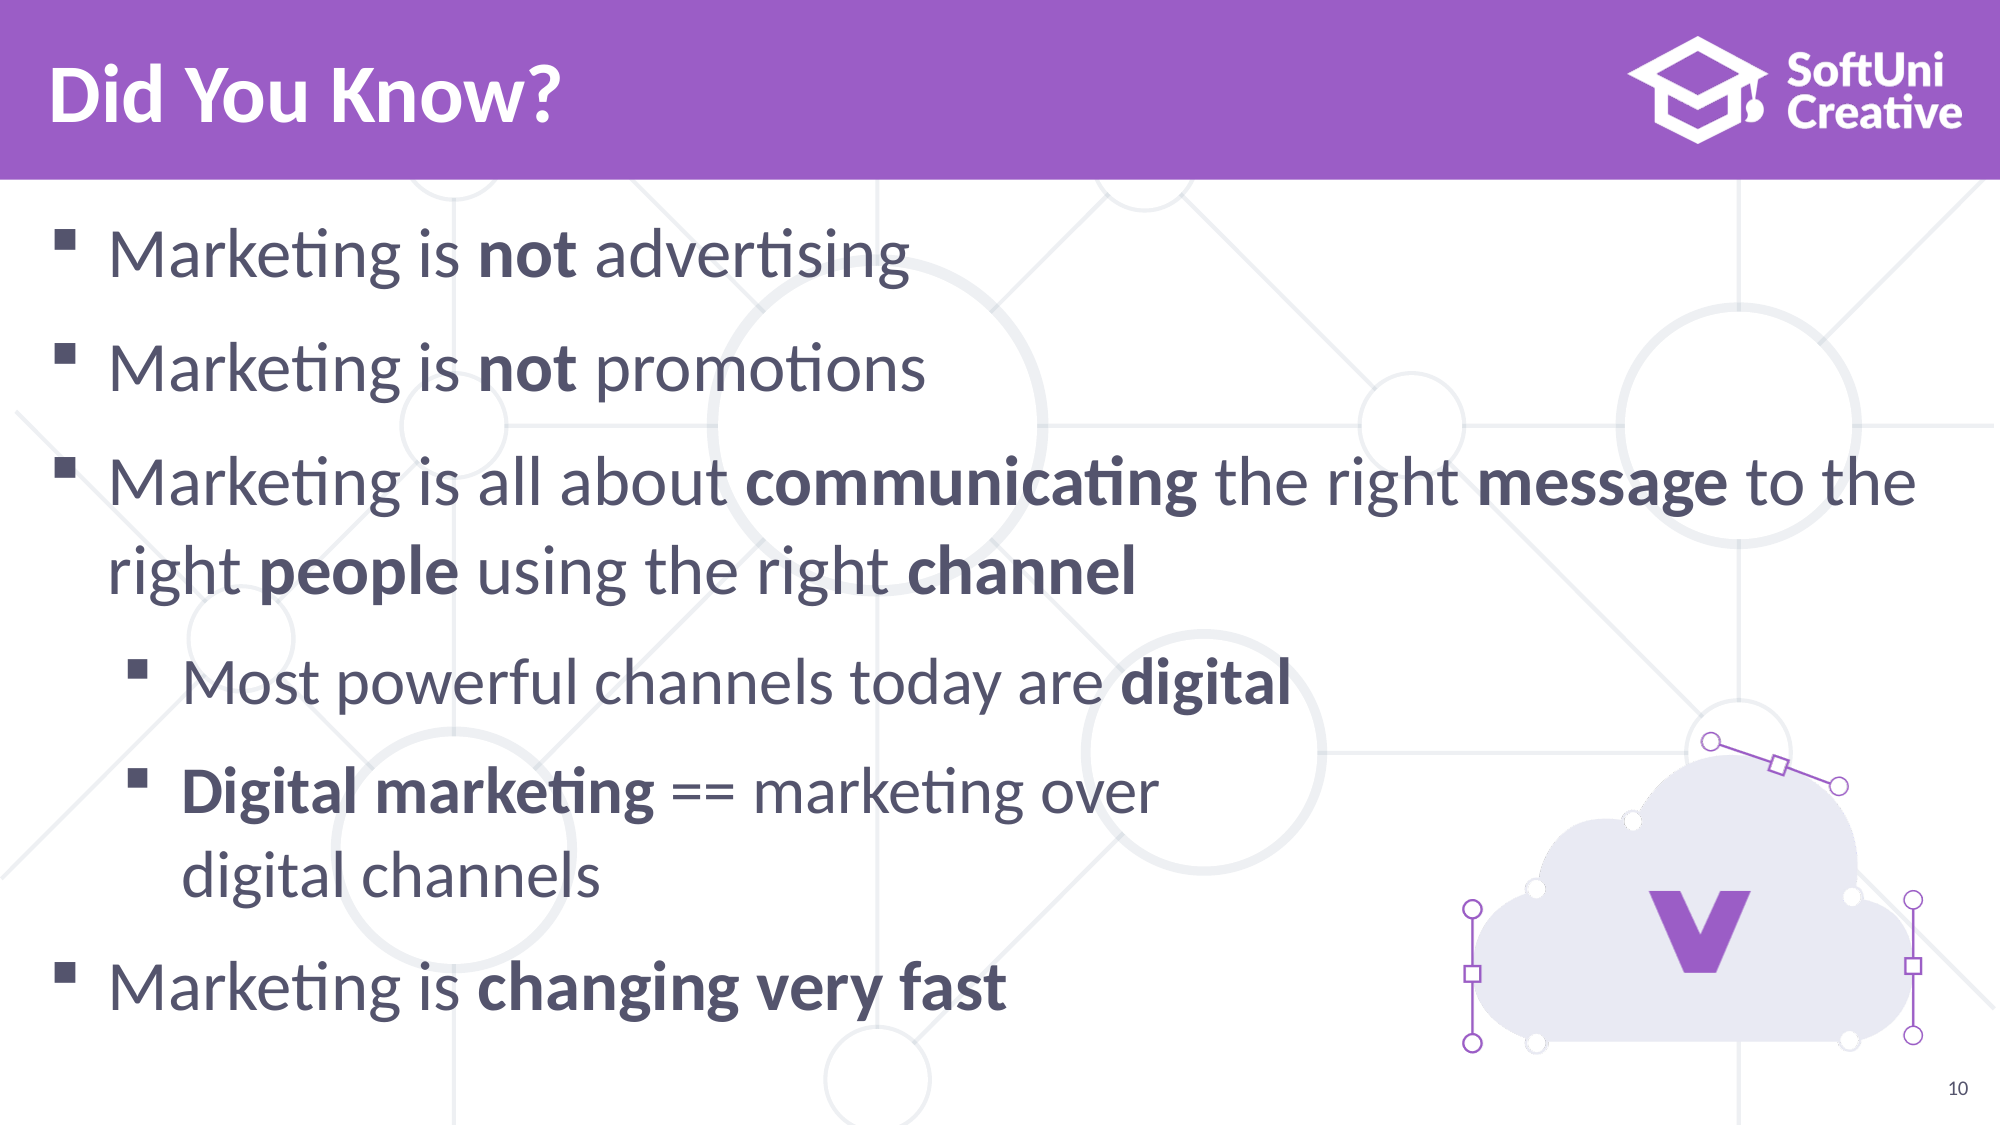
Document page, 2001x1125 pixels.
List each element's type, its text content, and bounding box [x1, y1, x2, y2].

title Did You Know? [31, 16, 1606, 162]
list Marketing is not advertising Marketing is not promotions Marketing is all about communicating the right message to the right people using the right channel Most powerful channels today are digital Digital marketing == marketing over digital channels Marketing is changing very fast [31, 196, 1968, 1101]
picture [1627, 36, 1962, 144]
slide_number 10 [1904, 1065, 1975, 1109]
